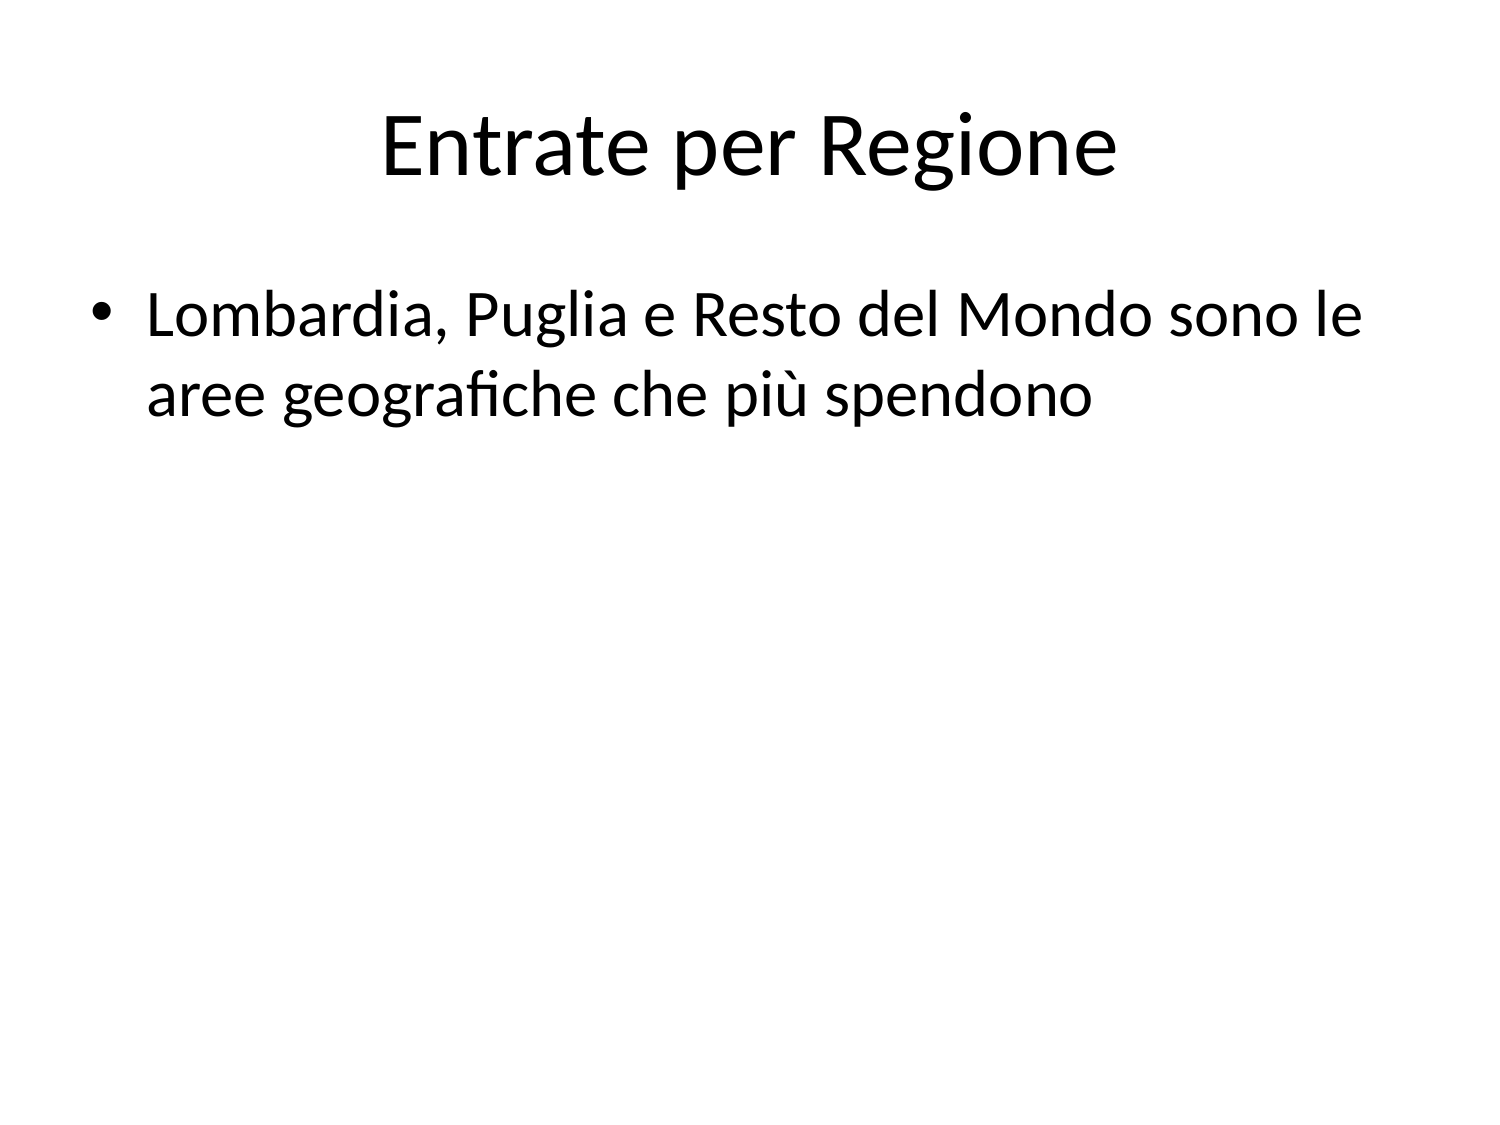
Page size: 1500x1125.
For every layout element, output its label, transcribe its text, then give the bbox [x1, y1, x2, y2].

title Entrate per Regione [75, 45, 1425, 233]
list Lombardia, Puglia e Resto del Mondo sono le aree geografiche che più spendono [75, 262, 1425, 1005]
